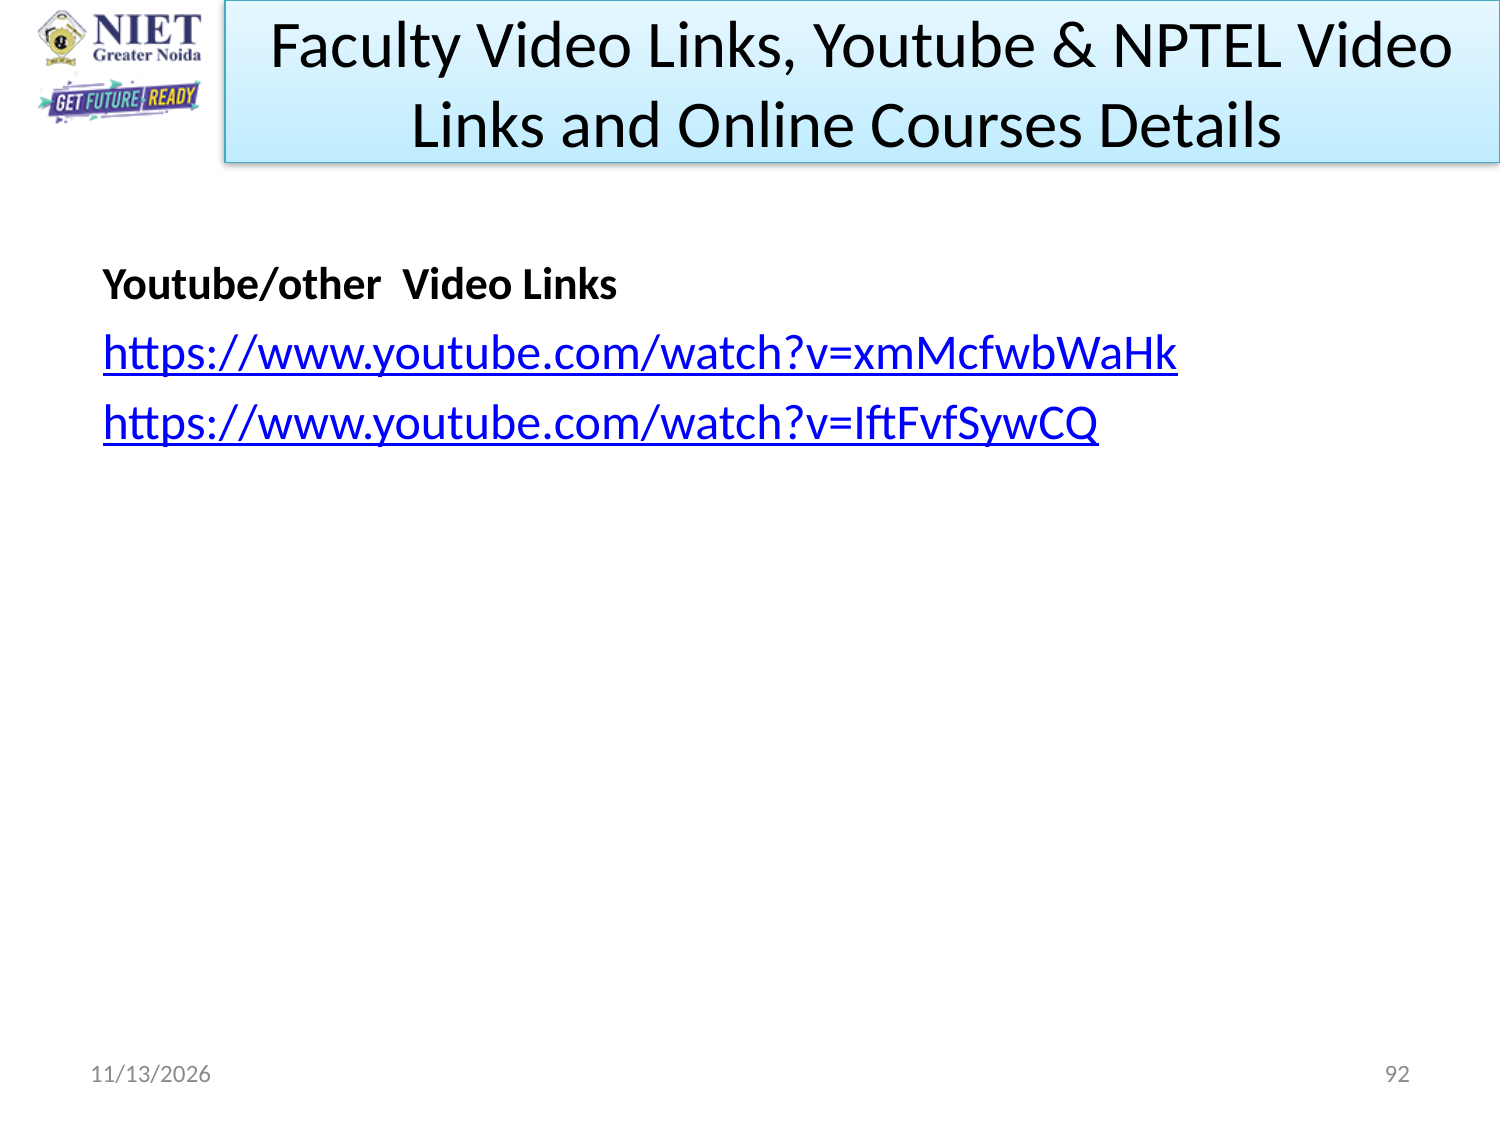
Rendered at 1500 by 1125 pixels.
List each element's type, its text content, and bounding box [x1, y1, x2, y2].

list Youtube/other Video Links https://www.youtube.com/watch?v=xmMcfwbWaHk https://www.youtube.com/watch?v=IftFvfSywCQ [87, 187, 1438, 930]
text_box Faculty Video Links, Youtube & NPTEL Video Links and Online Courses Details [224, 0, 1500, 163]
slide_number 92 [1074, 1042, 1425, 1103]
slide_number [75, 1042, 425, 1103]
picture [0, 0, 238, 135]
